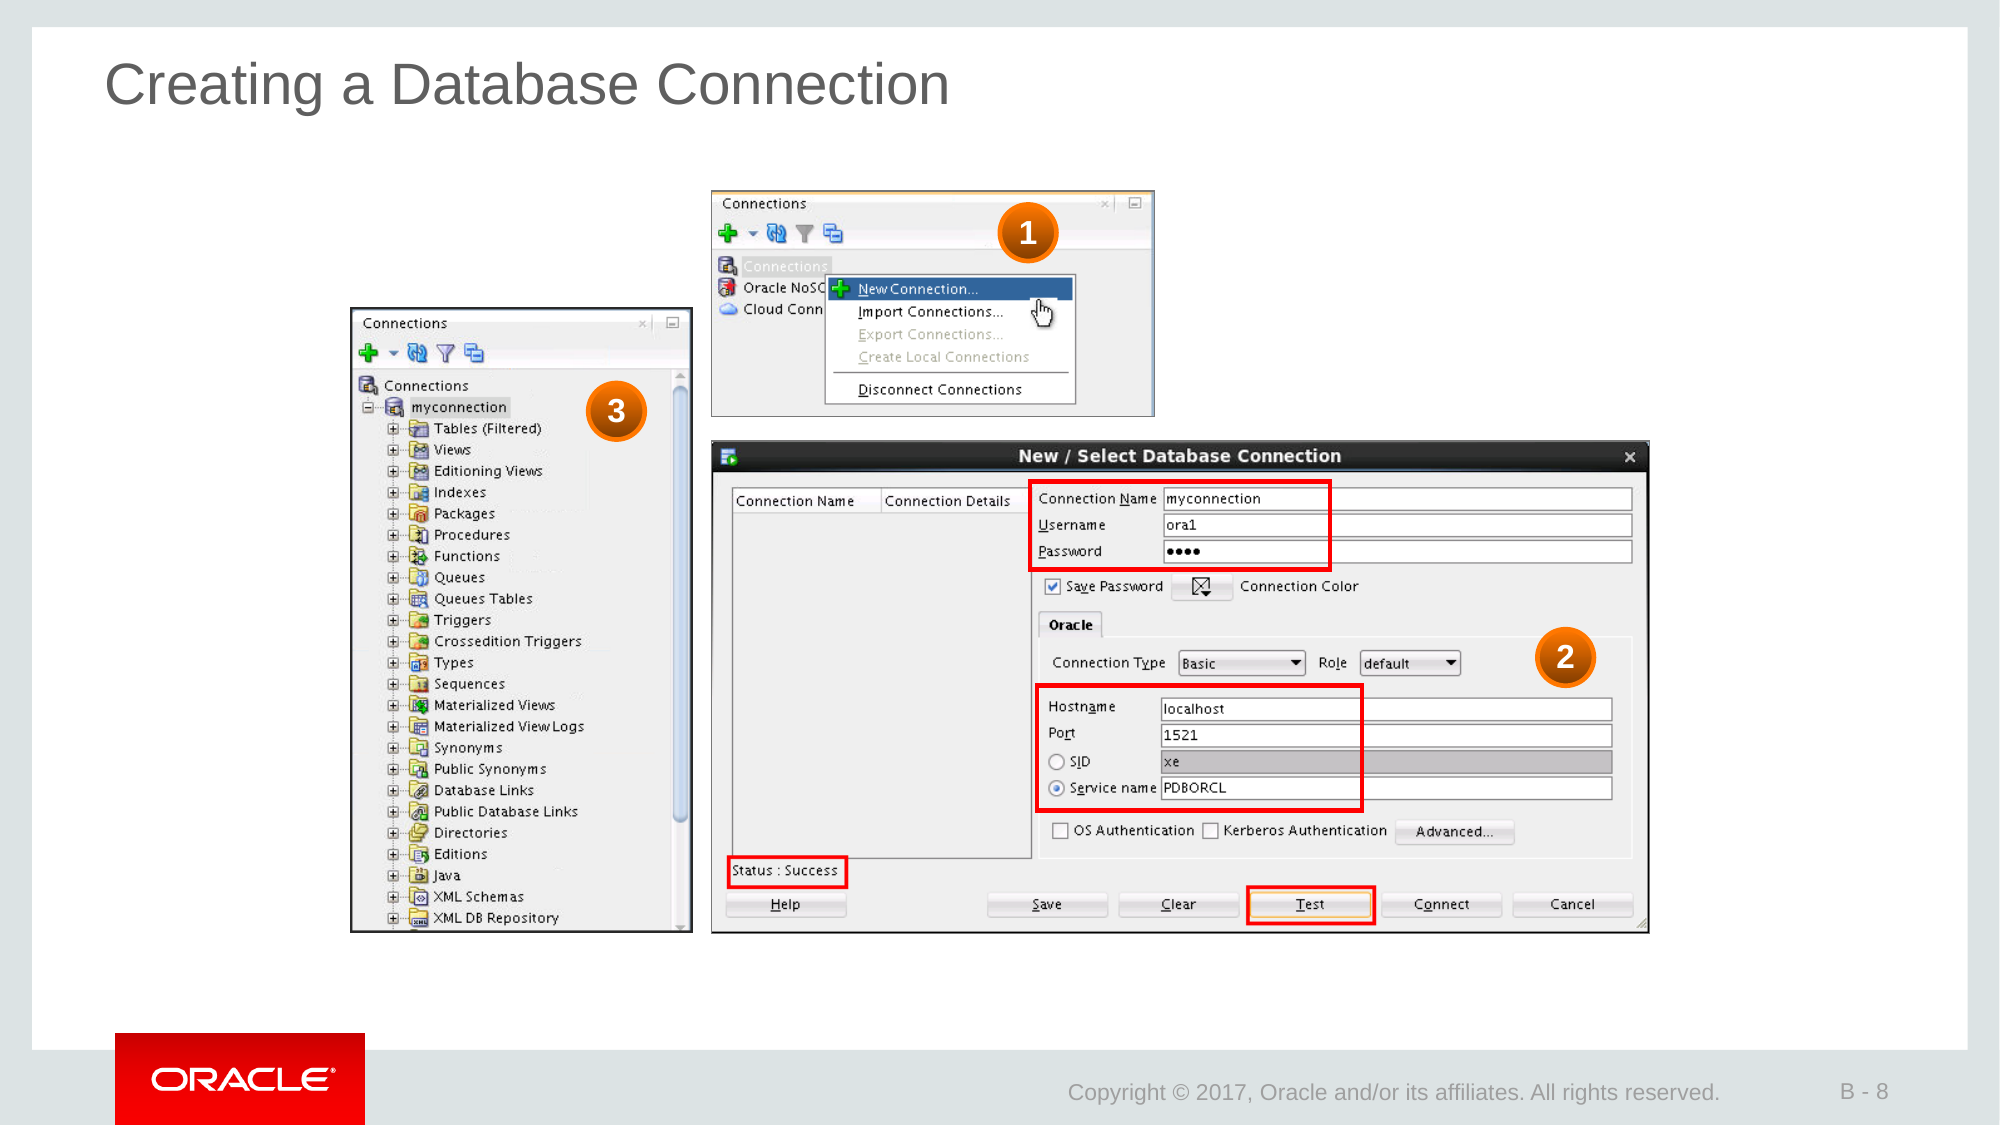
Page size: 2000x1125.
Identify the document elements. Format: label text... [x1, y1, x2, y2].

picture [115, 1033, 365, 1125]
title Creating a Database Connection [101, 43, 1898, 188]
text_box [350, 191, 1649, 934]
